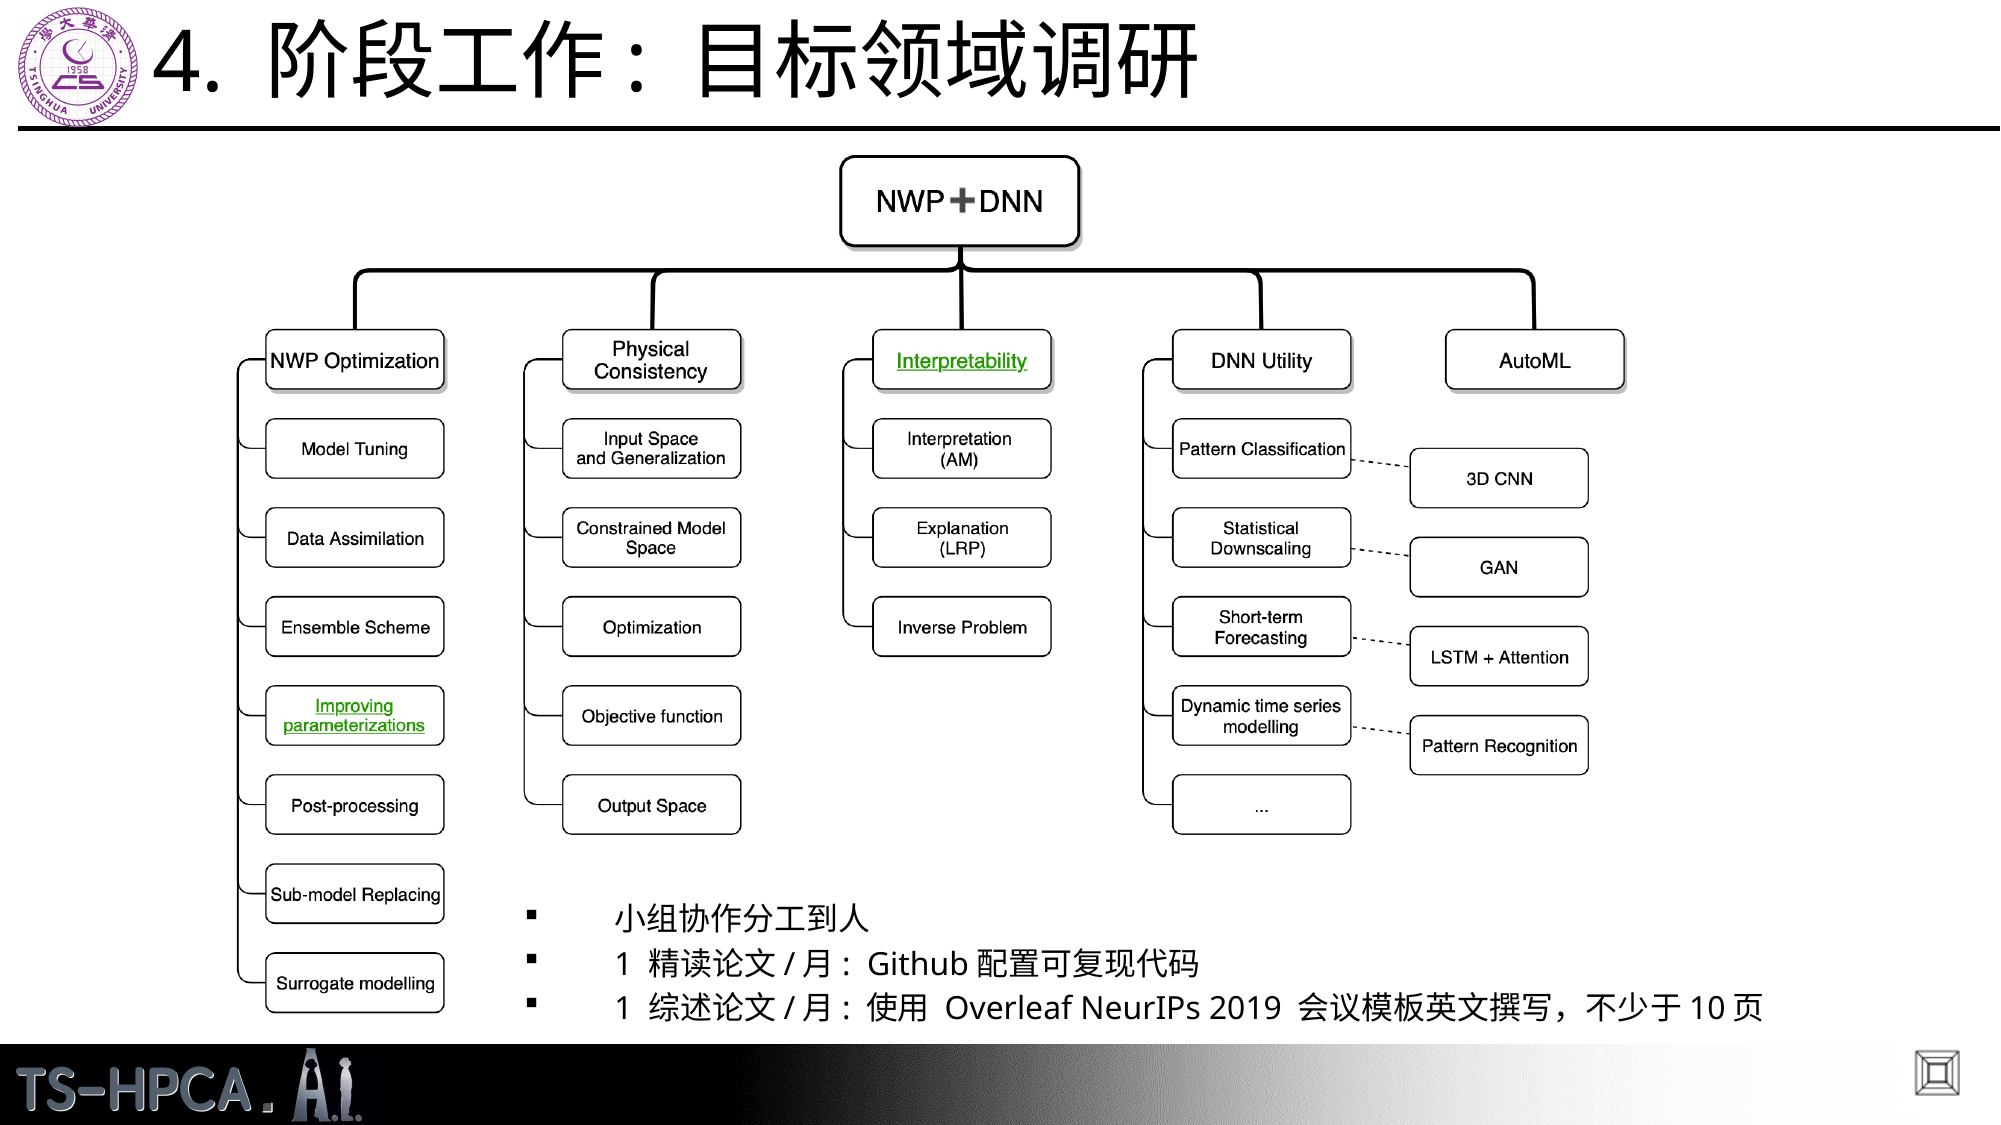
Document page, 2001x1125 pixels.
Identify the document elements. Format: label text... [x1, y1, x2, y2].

picture [195, 134, 1674, 1019]
picture [0, 1035, 2000, 1125]
text_box 小组协作分工到人 1 精读论文/月: Github配置可复现代码 1 综述论文/月: 使用 Overleaf NeurIPs 2019 会议模板英文撰写，不少于10页 [437, 895, 1793, 1036]
title 4. 阶段工作: 目标领域调研 [137, 10, 1863, 118]
picture [18, 7, 138, 127]
